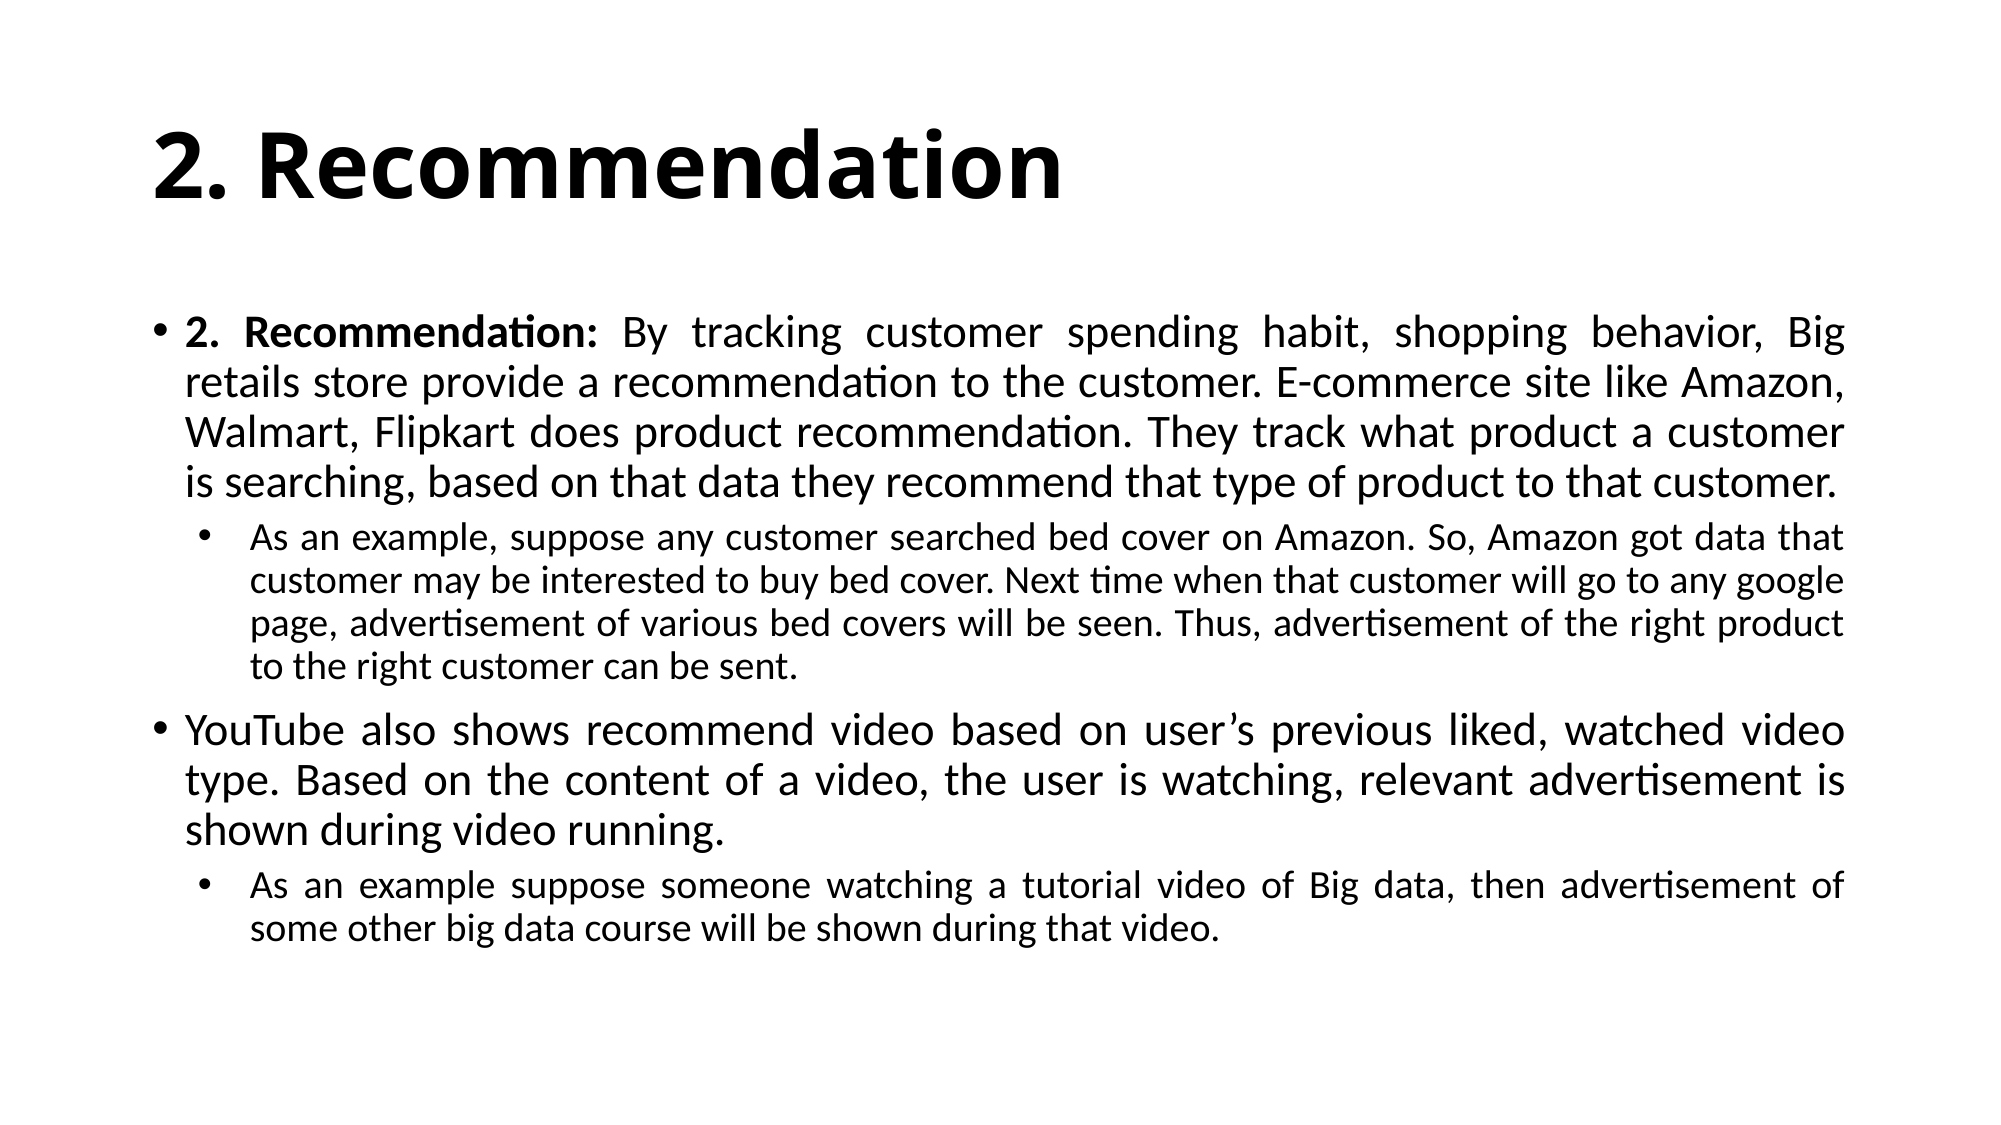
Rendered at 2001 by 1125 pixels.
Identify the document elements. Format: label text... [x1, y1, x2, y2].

title 2. Recommendation [137, 59, 1863, 278]
list 2. Recommendation: By tracking customer spending habit, shopping behavior, Big retails store provide a recommendation to the customer. E-commerce site like Amazon, Walmart, Flipkart does product recommendation. They track what product a customer is searching, based on that data they recommend that type of product to that customer. As an example, suppose any customer searched bed cover on Amazon. So, Amazon got data that customer may be interested to buy bed cover. Next time when that customer will go to any google page, advertisement of various bed covers will be seen. Thus, advertisement of the right product to the right customer can be sent. YouTube also shows recommend video based on user’s previous liked, watched video type. Based on the content of a video, the user is watching, relevant advertisement is shown during video running. As an example suppose someone watching a tutorial video of Big data, then advertisement of some other big data course will be shown during that video. [137, 299, 1863, 1014]
